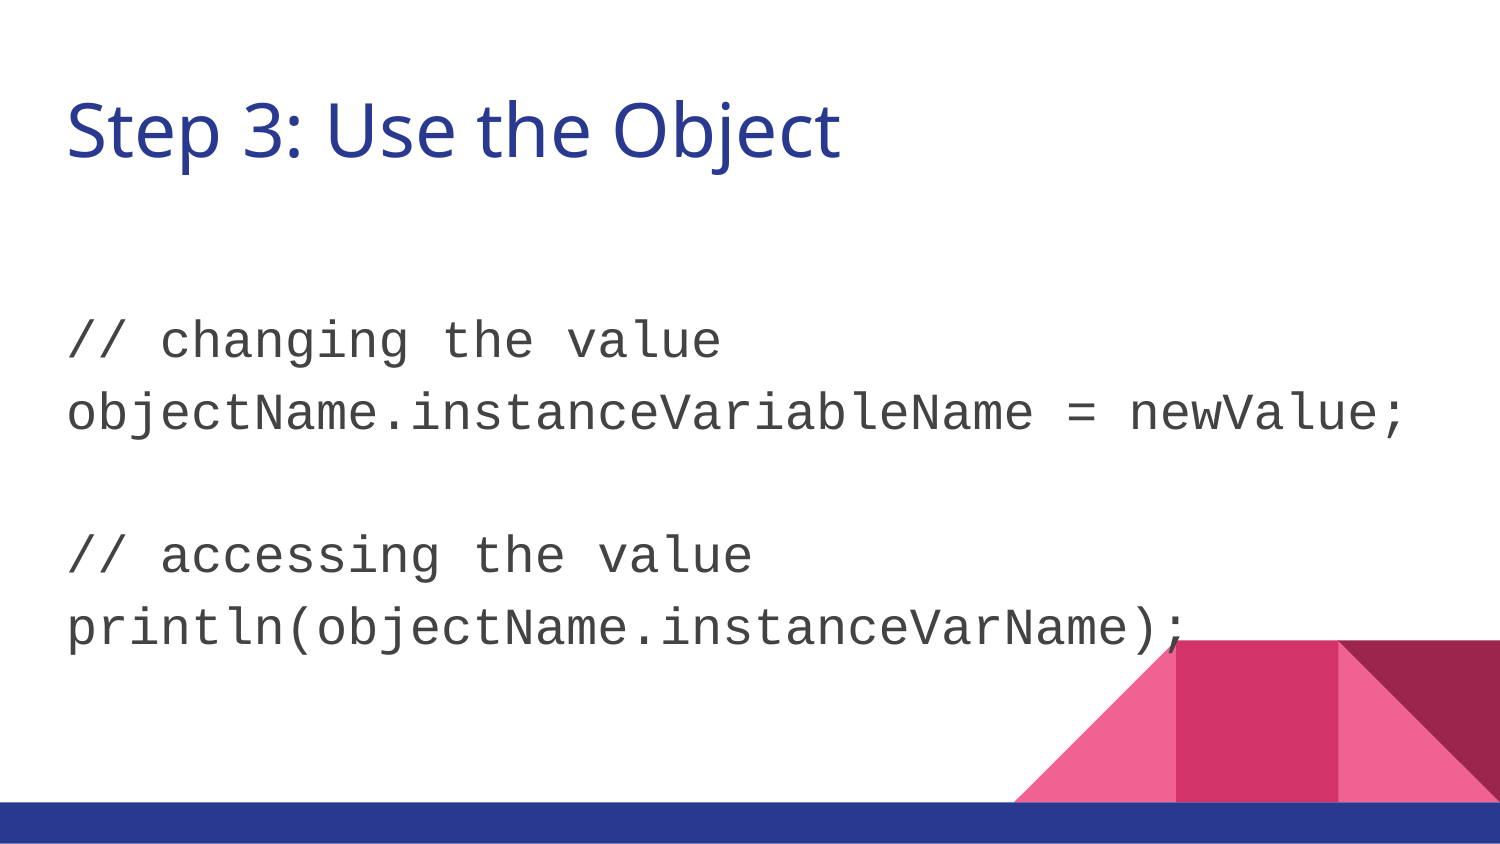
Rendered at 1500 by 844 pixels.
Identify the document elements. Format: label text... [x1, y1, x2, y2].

title Step 3: Use the Object [51, 67, 1449, 167]
list // changing the value objectName.instanceVariableName = newValue; // accessing the value println(objectName.instanceVarName); [51, 201, 1449, 750]
